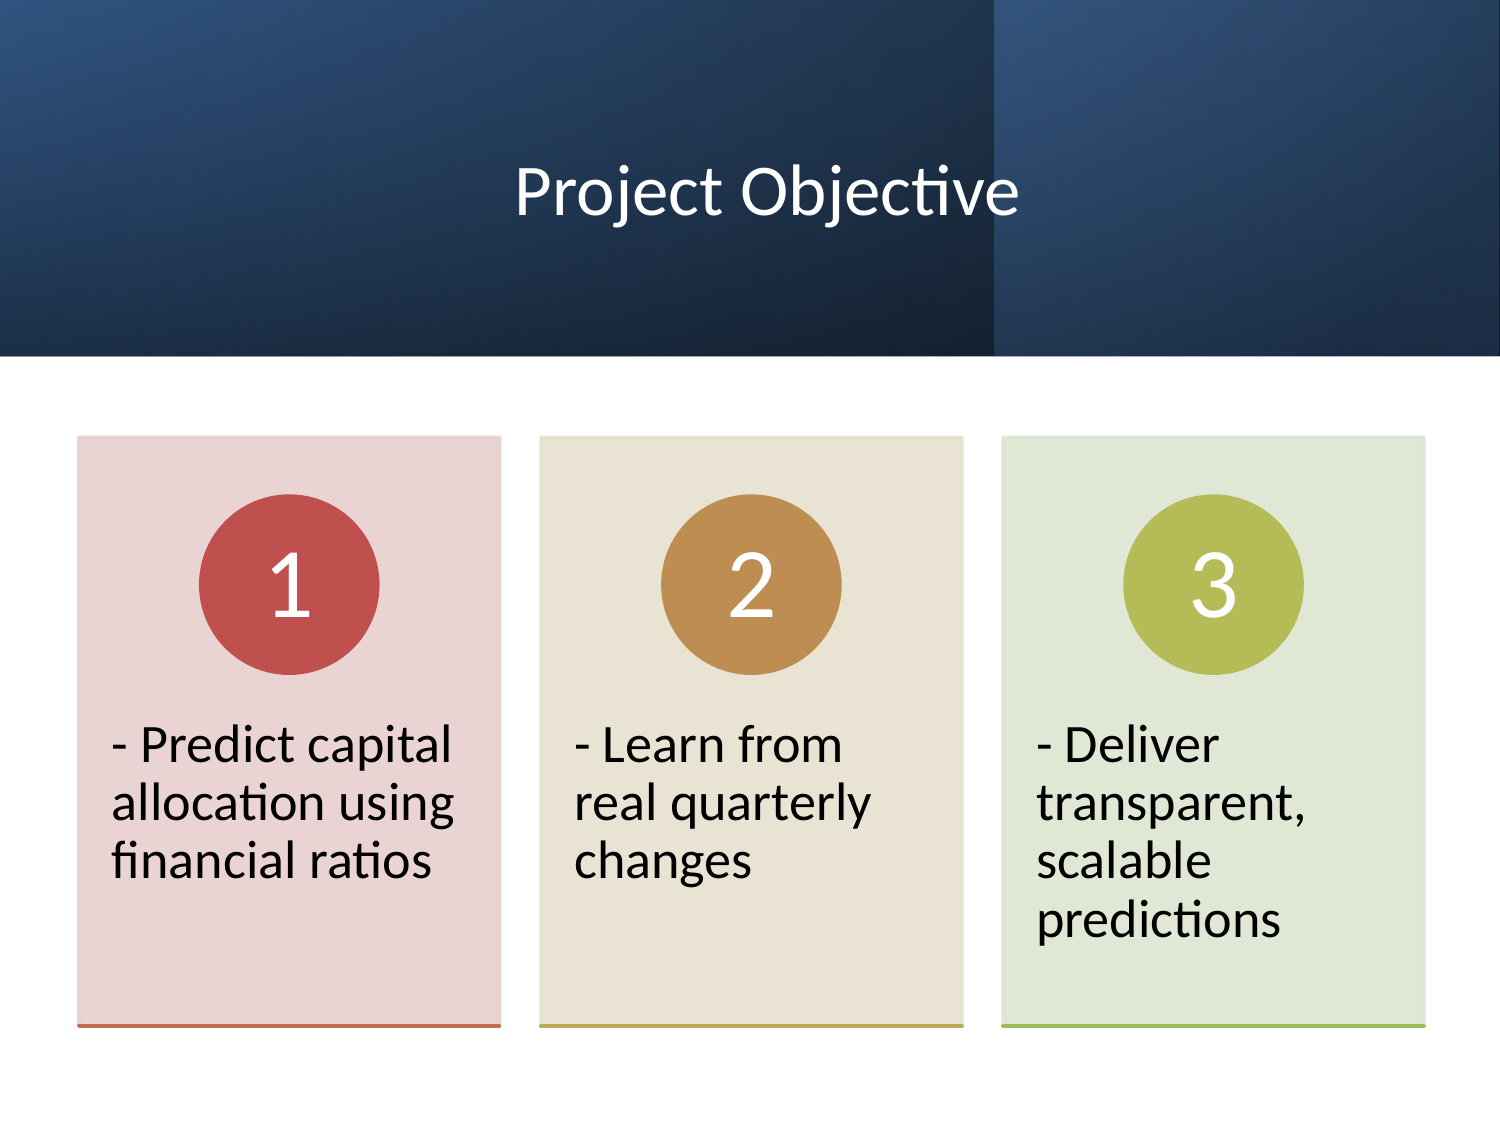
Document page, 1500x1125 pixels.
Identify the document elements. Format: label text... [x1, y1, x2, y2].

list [78, 428, 1424, 1035]
text_box [0, 0, 1500, 358]
title Project Objective [170, 57, 1366, 316]
text_box [0, 358, 1500, 1125]
